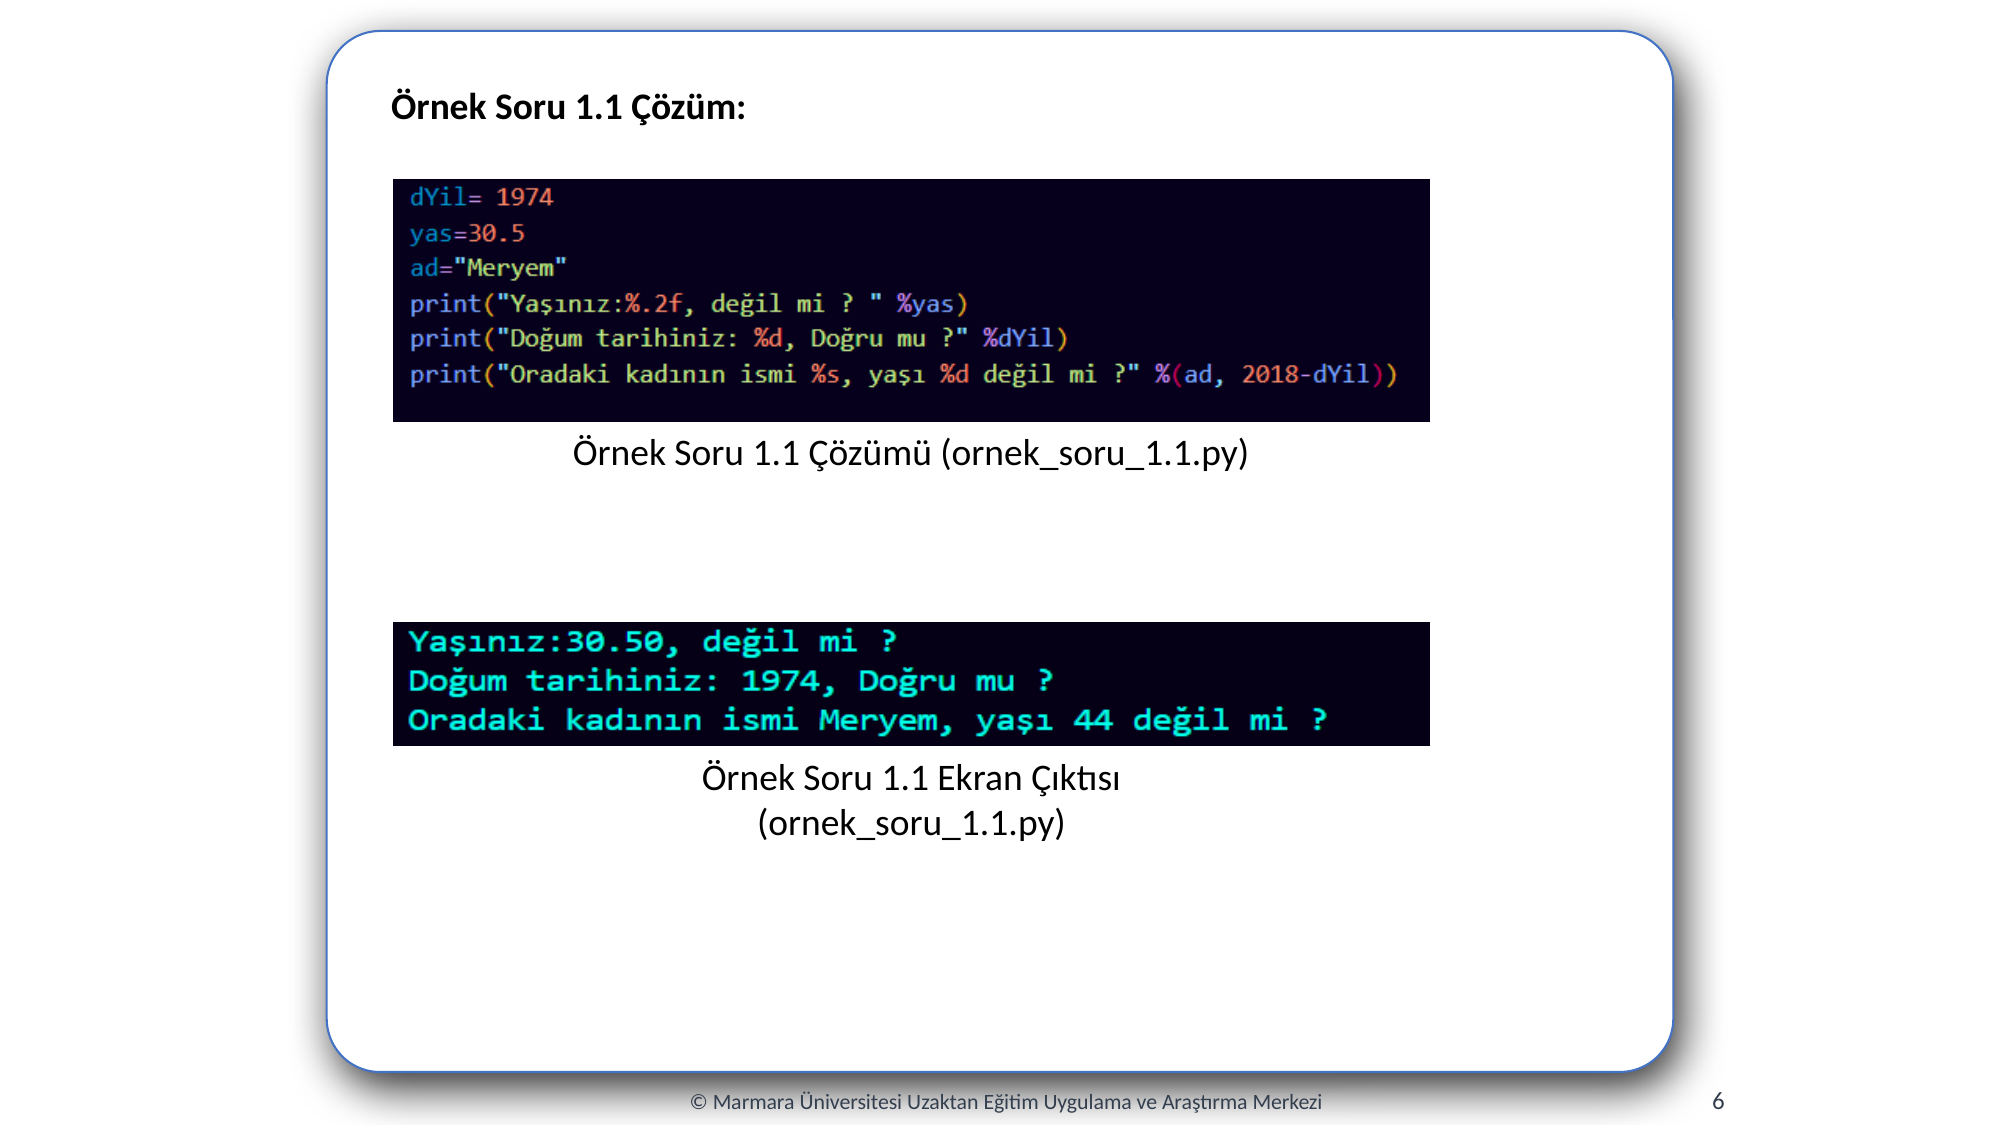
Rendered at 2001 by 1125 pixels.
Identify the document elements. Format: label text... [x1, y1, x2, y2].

text_box Örnek Soru 1.1 Çözümü (ornek_soru_1.1.py) [429, 422, 1394, 480]
picture [393, 622, 1430, 746]
text_box [325, 29, 1675, 1074]
text_box Örnek Soru 1.1 Çözüm: [376, 74, 1619, 135]
text_box Örnek Soru 1.1 Ekran Çıktısı (ornek_soru_1.1.py) [540, 746, 1283, 851]
slide_number 6 [1389, 1069, 1740, 1125]
picture [393, 179, 1430, 422]
footer © Marmara Üniversitesi Uzaktan Eğitim Uygulama ve Araştırma Merkezi [562, 1070, 1389, 1125]
